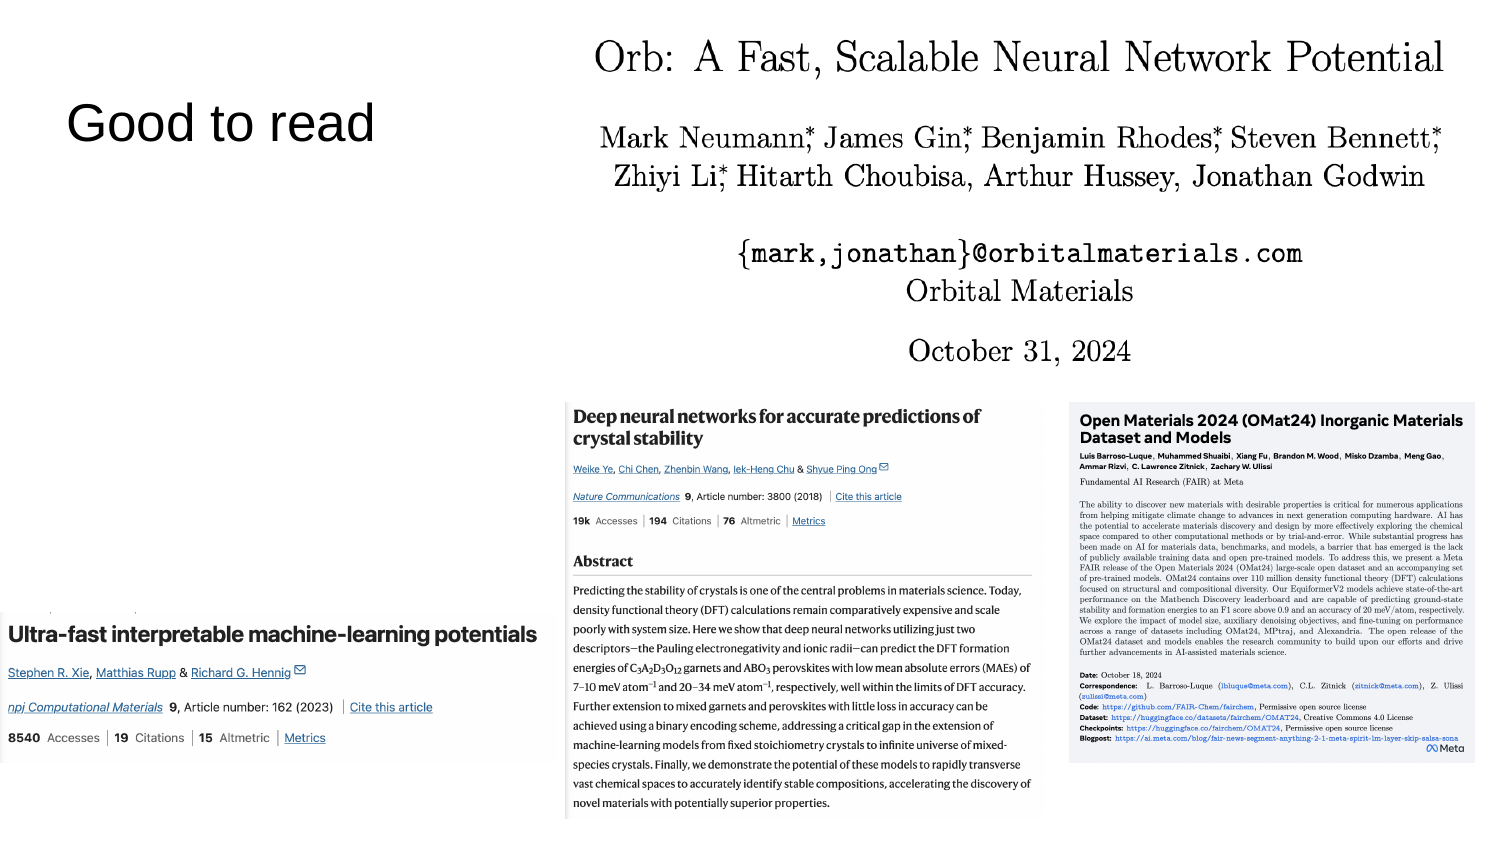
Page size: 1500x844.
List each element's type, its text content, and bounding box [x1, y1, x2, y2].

picture [579, 21, 1489, 378]
picture [565, 402, 1045, 819]
picture [1068, 402, 1476, 764]
picture [0, 612, 557, 763]
title Good to read [51, 72, 574, 167]
